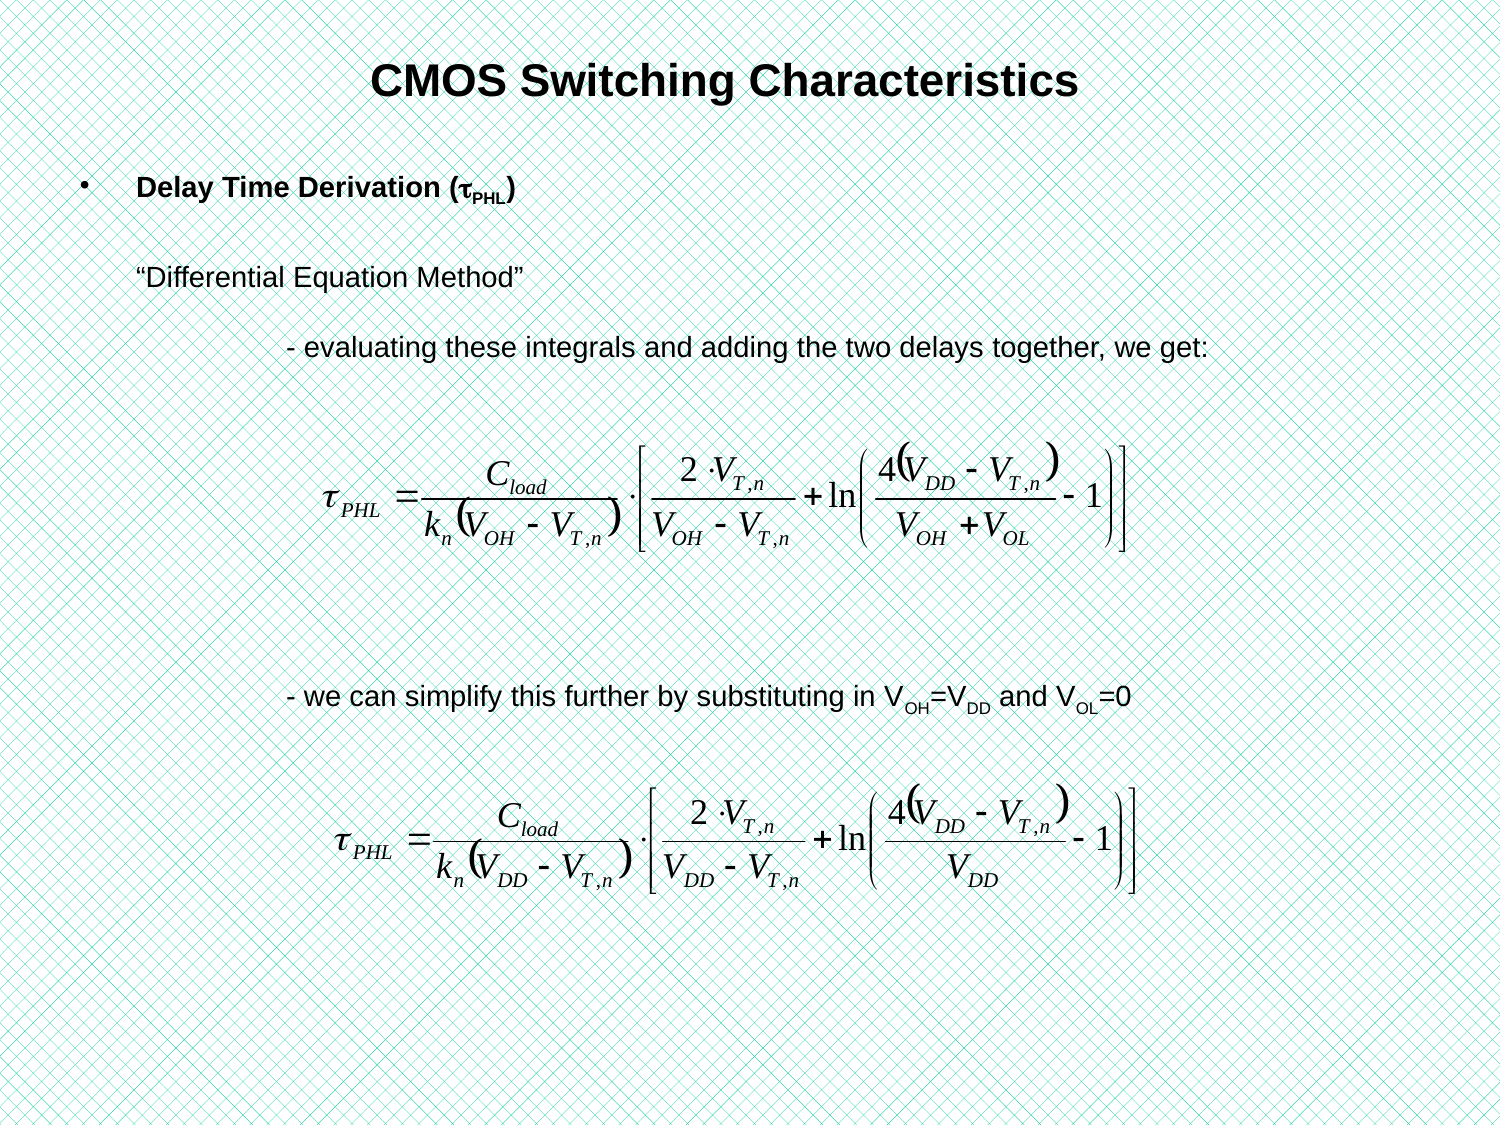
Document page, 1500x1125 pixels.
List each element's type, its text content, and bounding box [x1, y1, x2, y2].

list Delay Time Derivation (PHL) “Differential Equation Method” - evaluating these integrals and adding the two delays together, we get: - we can simplify this further by substituting in VOH=VDD and VOL=0 [64, 160, 1471, 988]
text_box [318, 438, 1140, 560]
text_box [330, 780, 1149, 902]
title CMOS Switching Characteristics [87, 37, 1363, 120]
